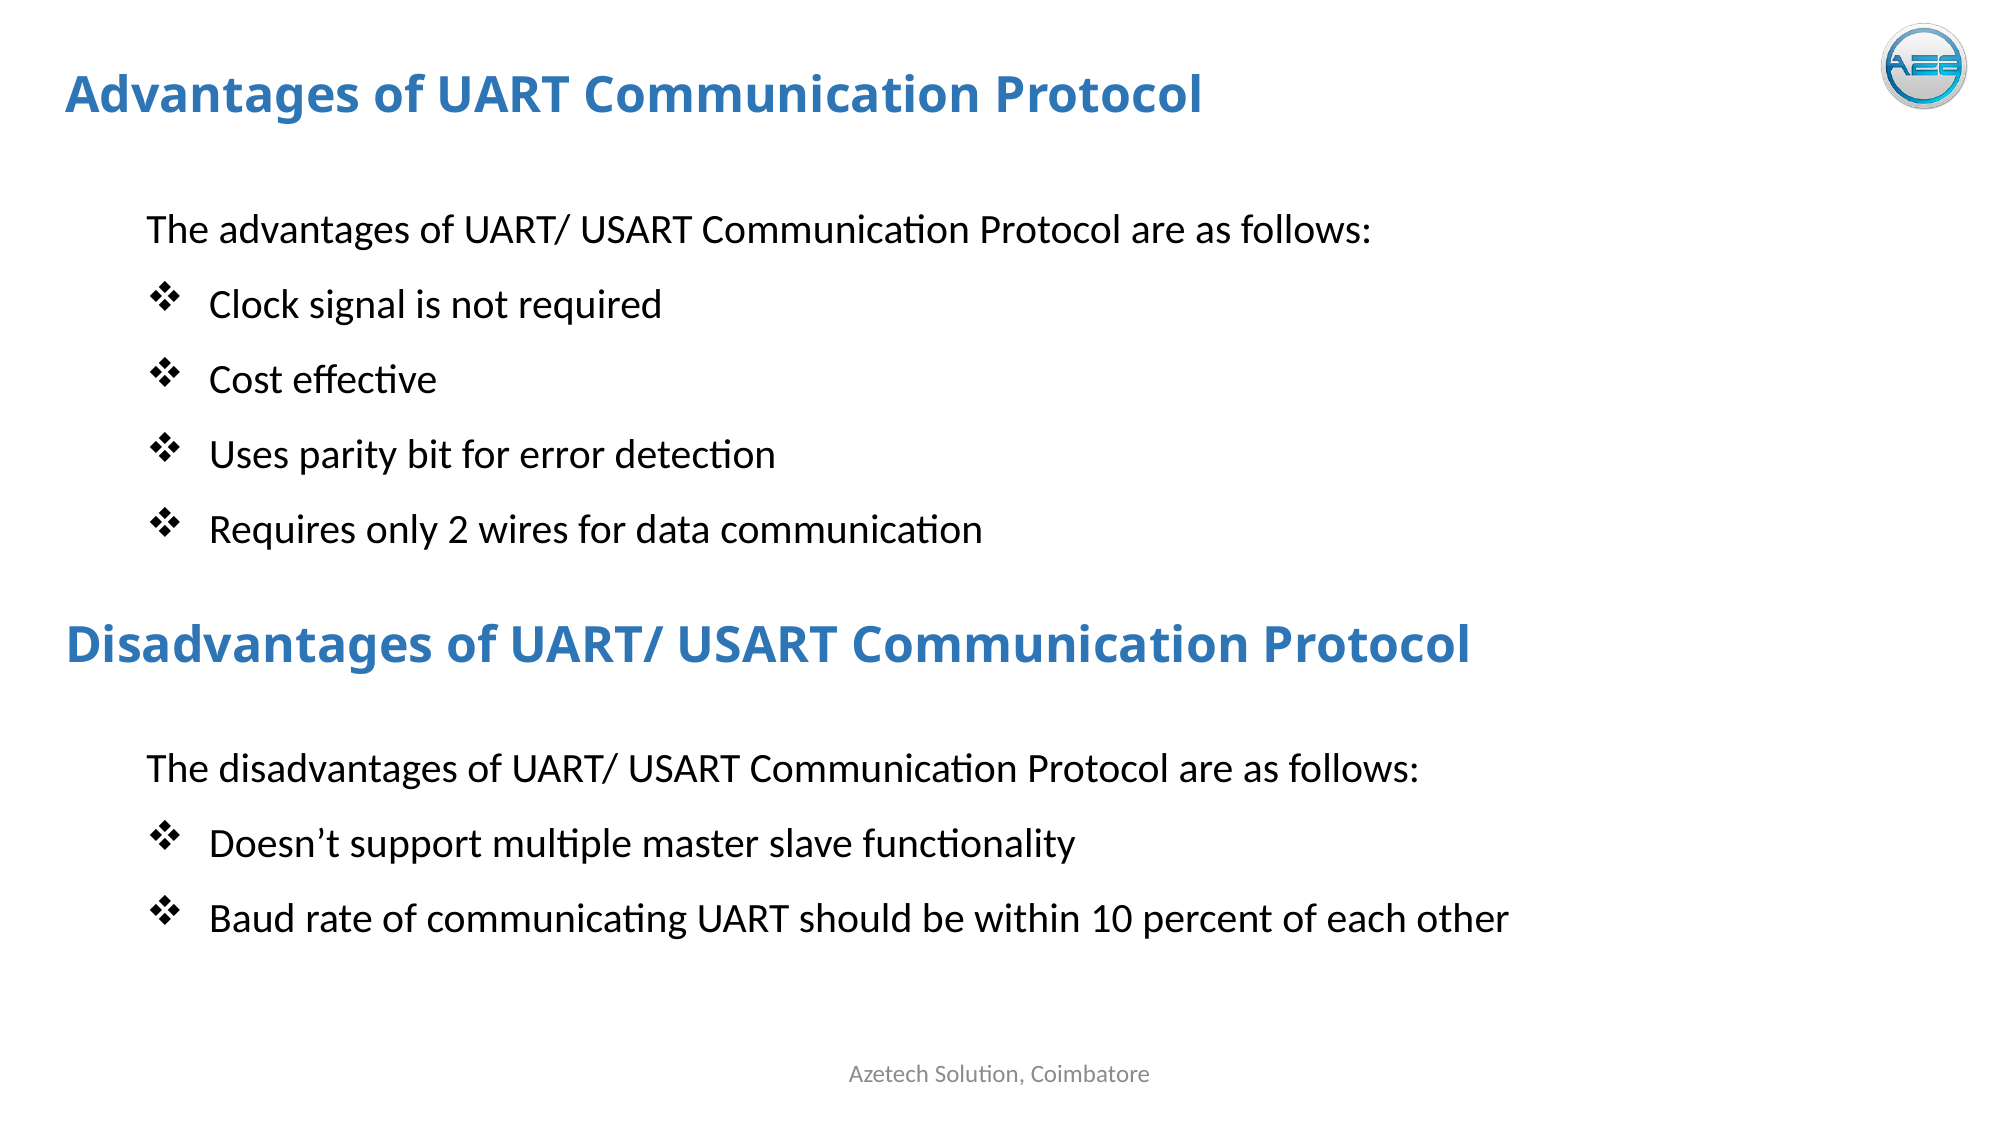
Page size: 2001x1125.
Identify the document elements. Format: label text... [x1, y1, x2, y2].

text_box Disadvantages of UART/ USART Communication Protocol [50, 615, 1716, 681]
text_box The advantages of UART/ USART Communication Protocol are as follows: Clock signal is not required Cost effective Uses parity bit for error detection Requires only 2 wires for data communication [131, 194, 1939, 560]
picture [1879, 21, 1968, 110]
text_box The disadvantages of UART/ USART Communication Protocol are as follows: Doesn’t support multiple master slave functionality Baud rate of communicating UART should be within 10 percent of each other [131, 733, 1939, 949]
footer Azetech Solution, Coimbatore [662, 1042, 1338, 1103]
text_box Advantages of UART Communication Protocol [50, 65, 1716, 131]
